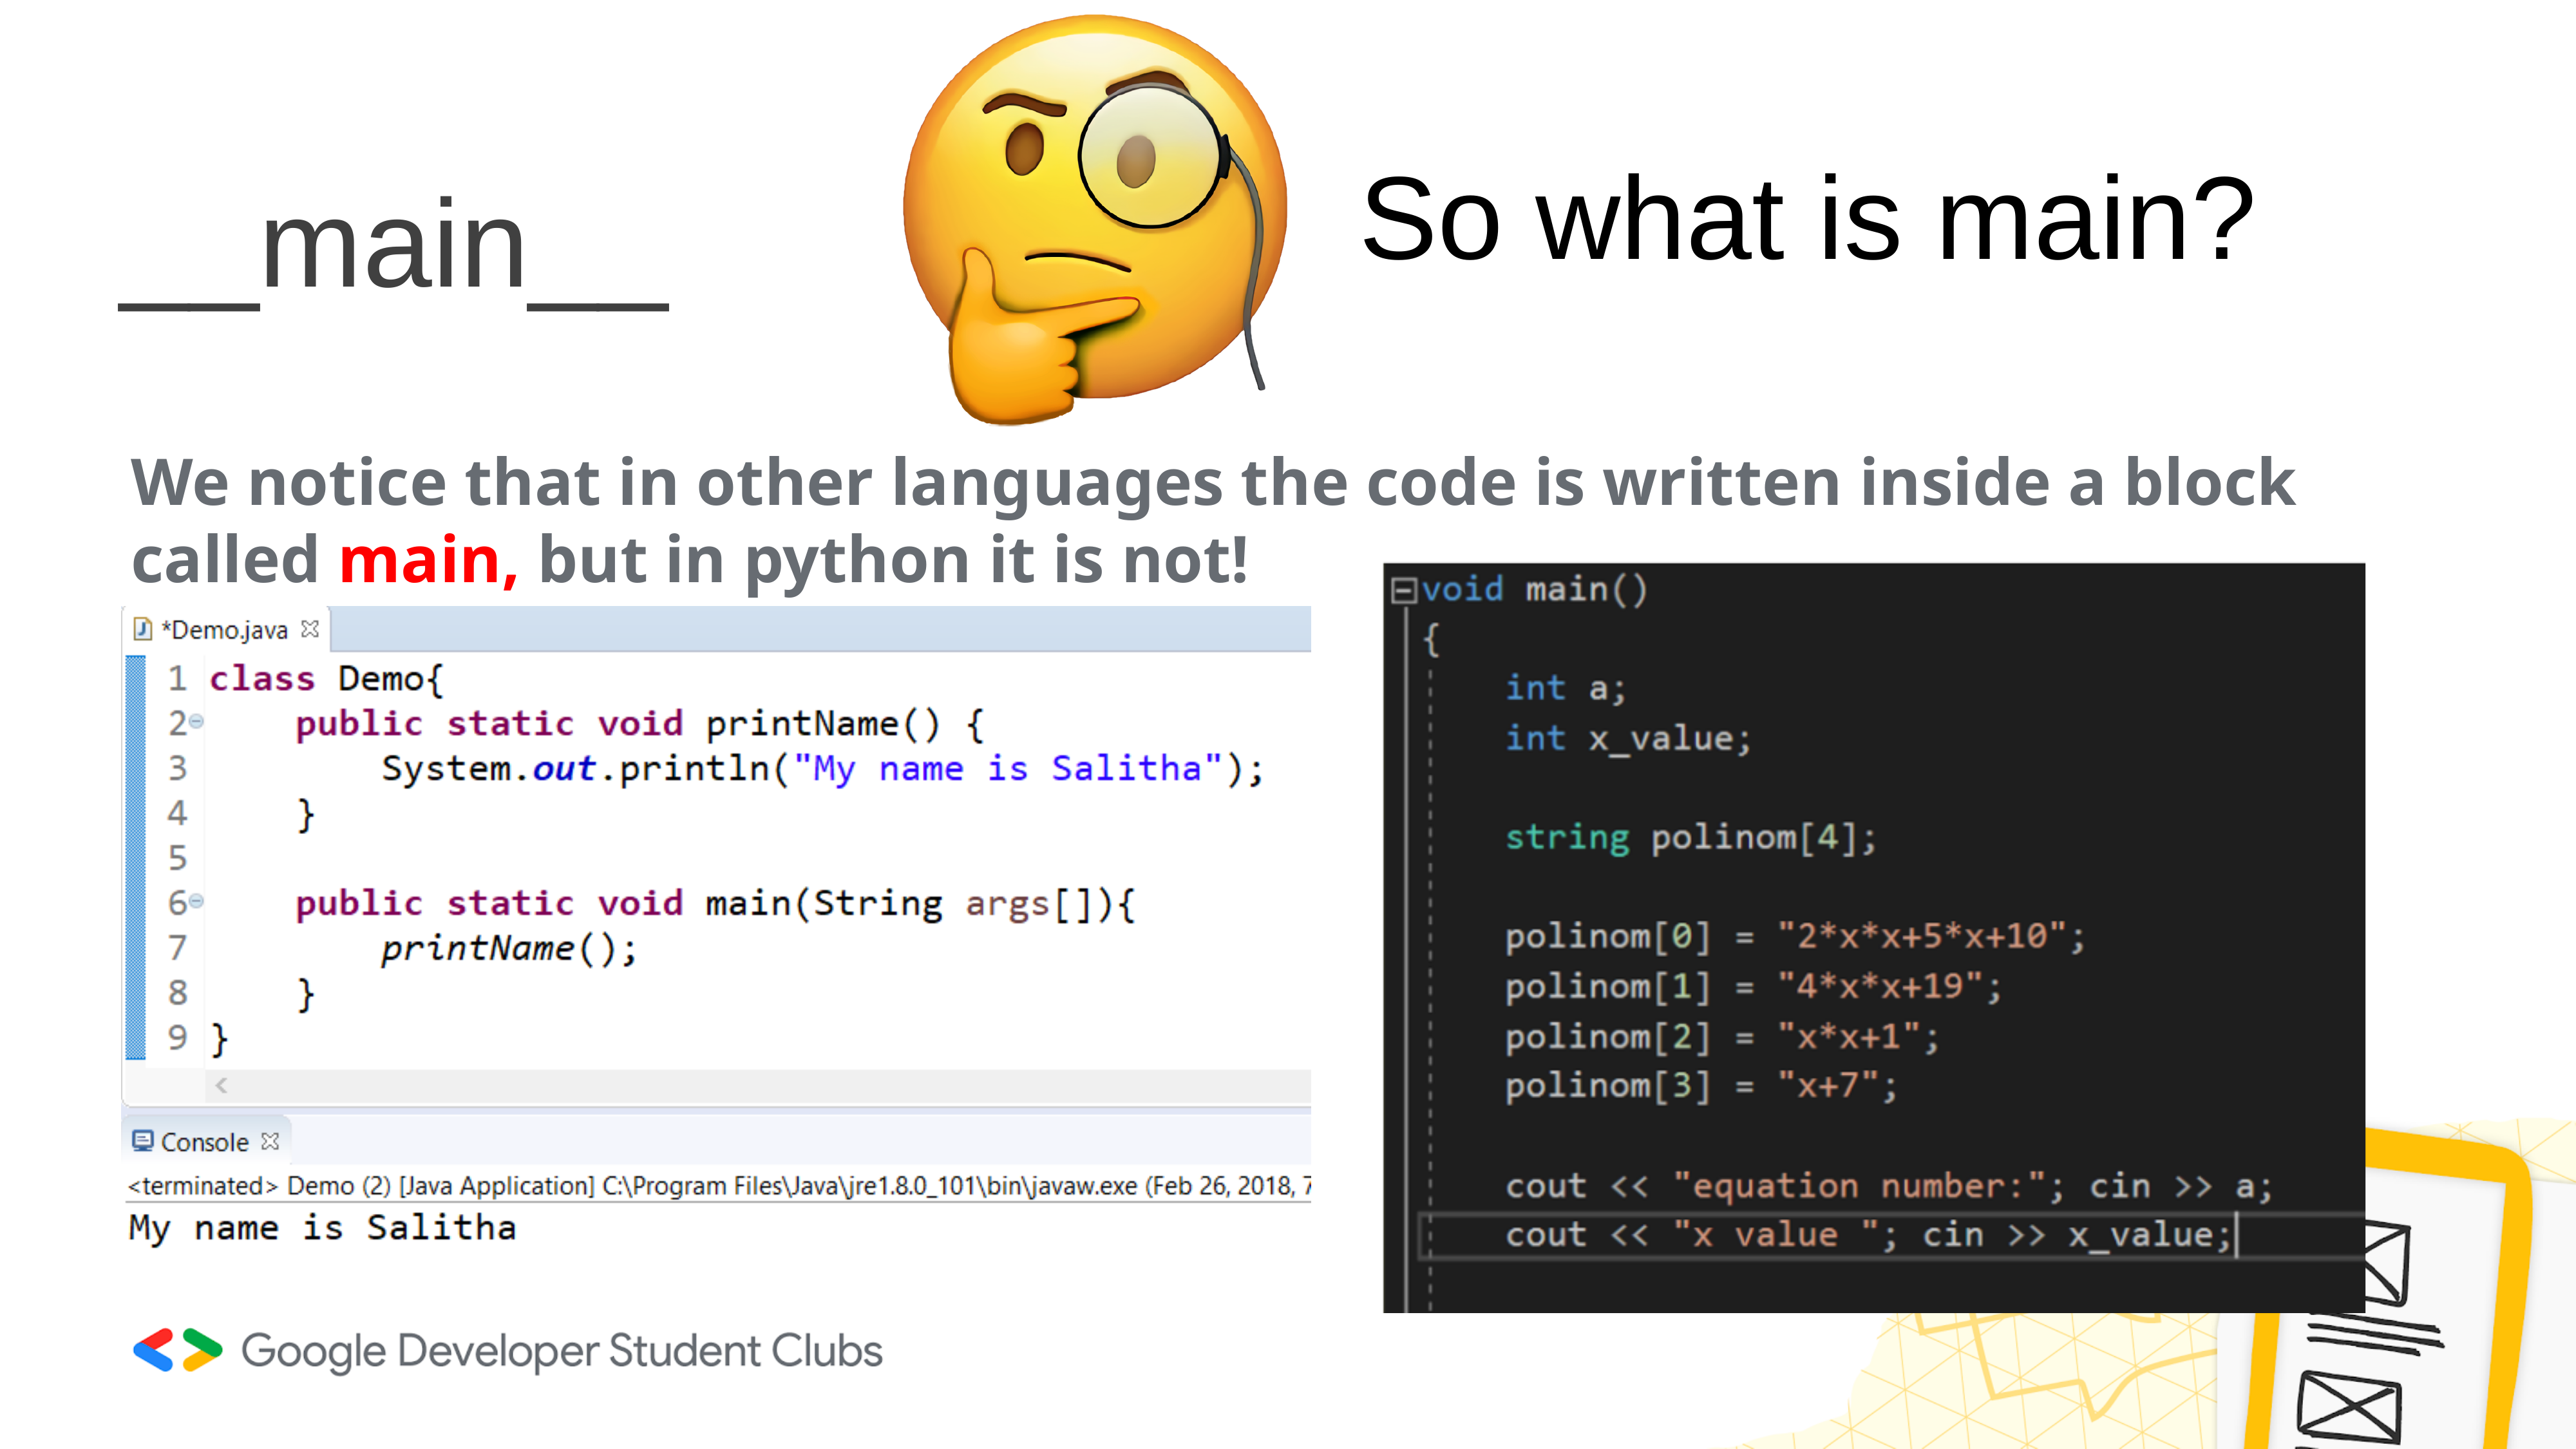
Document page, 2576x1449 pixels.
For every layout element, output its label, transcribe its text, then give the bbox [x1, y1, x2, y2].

picture [0, 0, 2576, 1449]
text_box So what is main? [1349, 136, 2295, 288]
title __main__ [94, 136, 902, 430]
list We notice that in other languages the code is written inside a block called main, but in python it is not! [121, 431, 2436, 1282]
title __main__ [1288, 136, 2414, 430]
